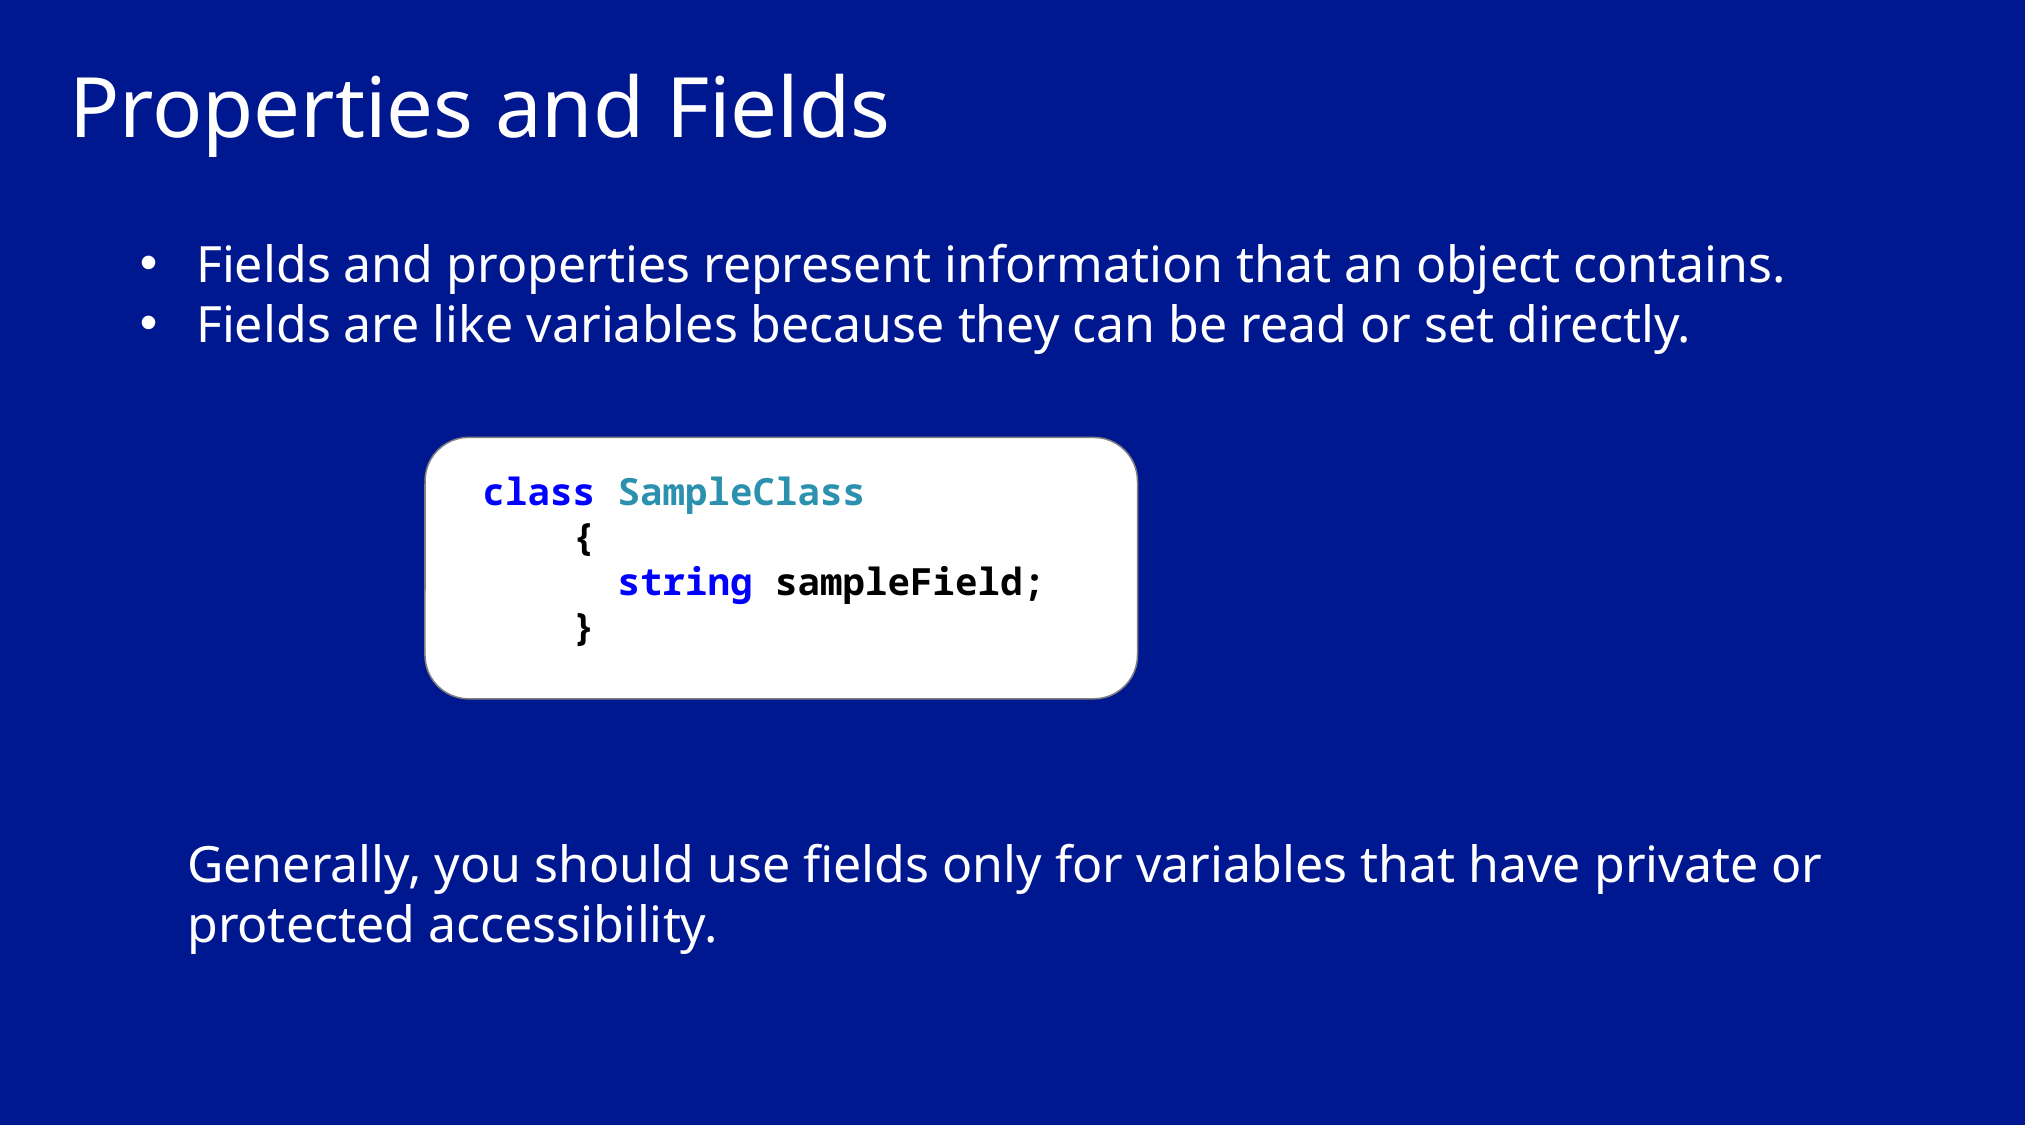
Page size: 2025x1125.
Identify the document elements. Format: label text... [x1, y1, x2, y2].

title Properties and Fields [44, 48, 1981, 195]
text_box class SampleClass { string sampleField; } [424, 437, 1138, 699]
text_box Fields and properties represent information that an object contains. Fields are like variables because they can be read or set directly. Generally, you should use fields only for variables that have private or protected accessibility. [125, 224, 1875, 960]
